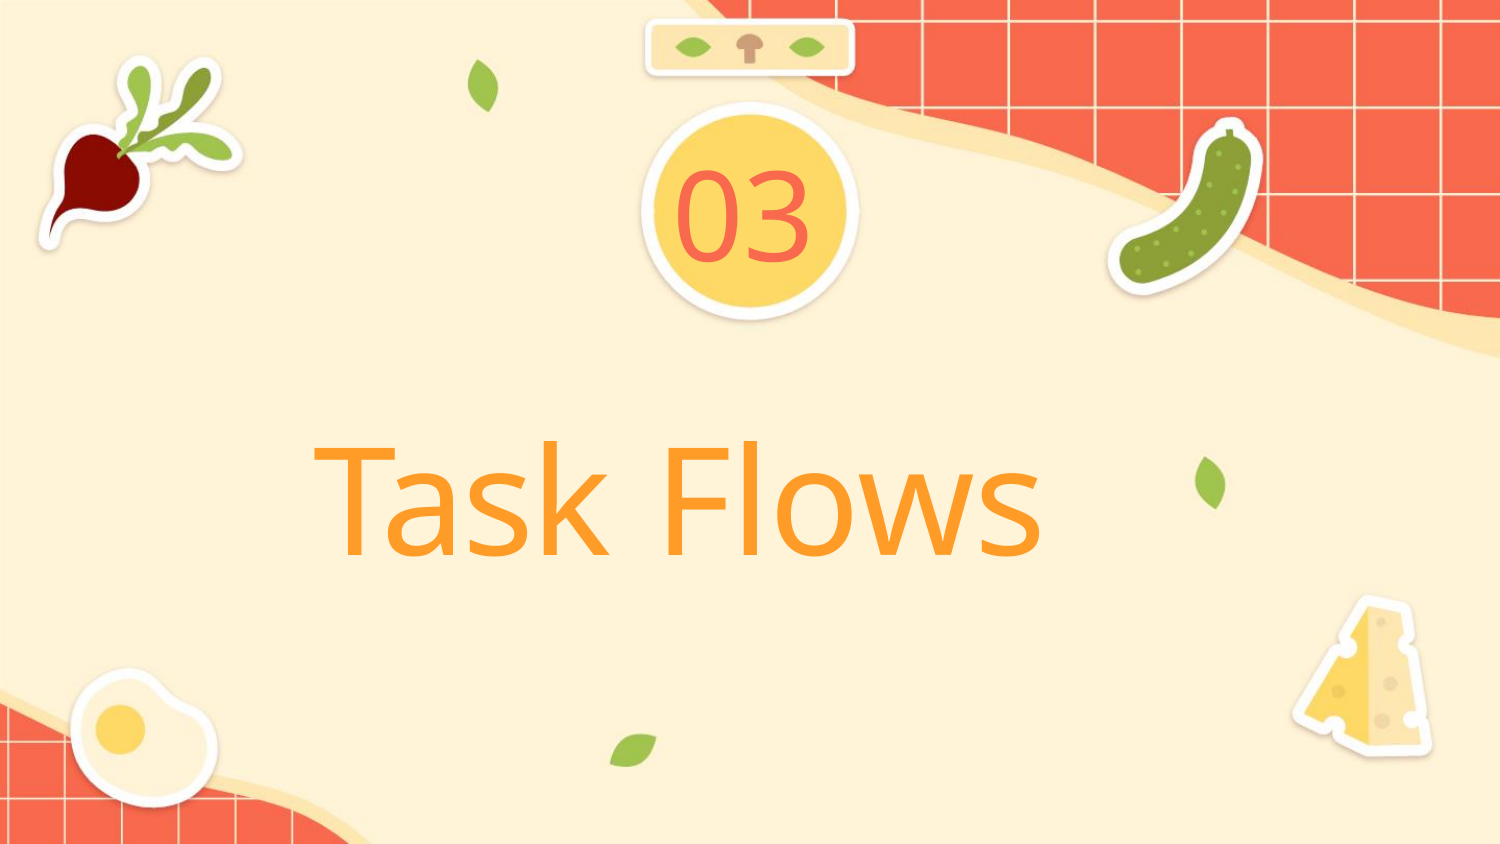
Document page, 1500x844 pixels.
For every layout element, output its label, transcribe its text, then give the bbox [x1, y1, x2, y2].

text_box Task Flows [313, 409, 1178, 586]
text_box [0, 0, 1500, 844]
text_box 03 [672, 139, 854, 287]
